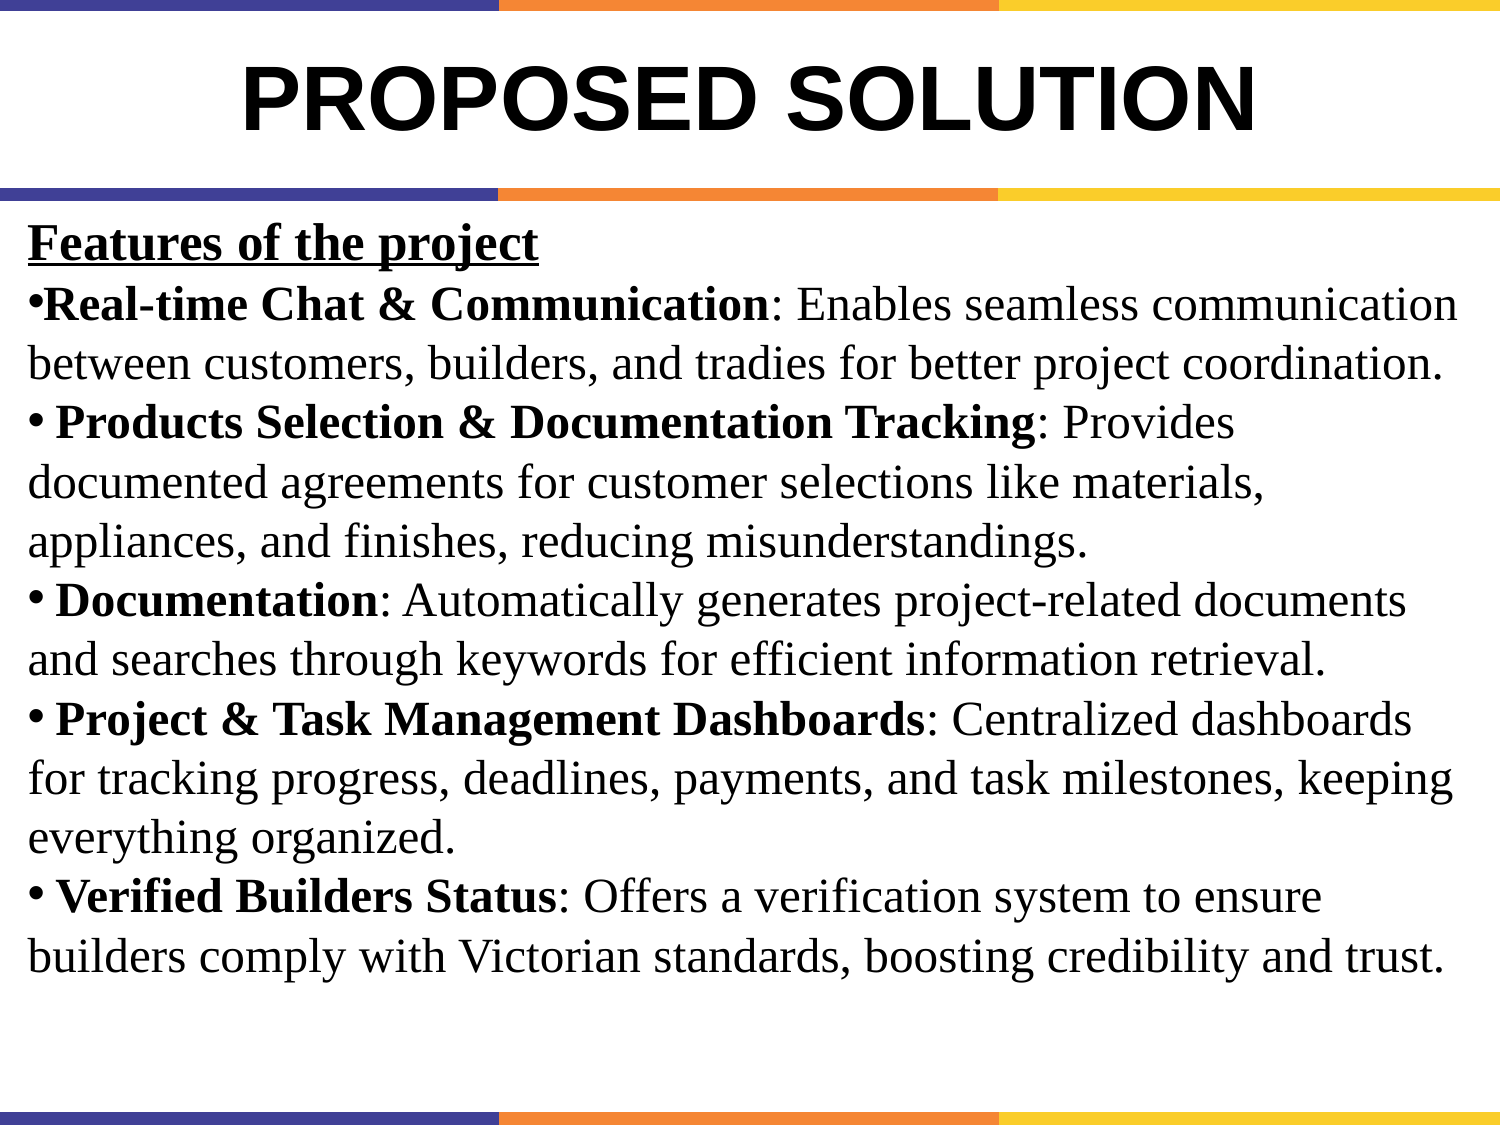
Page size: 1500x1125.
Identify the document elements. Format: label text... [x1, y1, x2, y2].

list Features of the project Real-time Chat & Communication: Enables seamless communication between customers, builders, and tradies for better project coordination. Products Selection & Documentation Tracking: Provides documented agreements for customer selections like materials, appliances, and finishes, reducing misunderstandings. Documentation: Automatically generates project-related documents and searches through keywords for efficient information retrieval. Project & Task Management Dashboards: Centralized dashboards for tracking progress, deadlines, payments, and task milestones, keeping everything organized. Verified Builders Status: Offers a verification system to ensure builders comply with Victorian standards, boosting credibility and trust. [12, 200, 1488, 1100]
title Proposed Solution [0, 0, 1500, 188]
